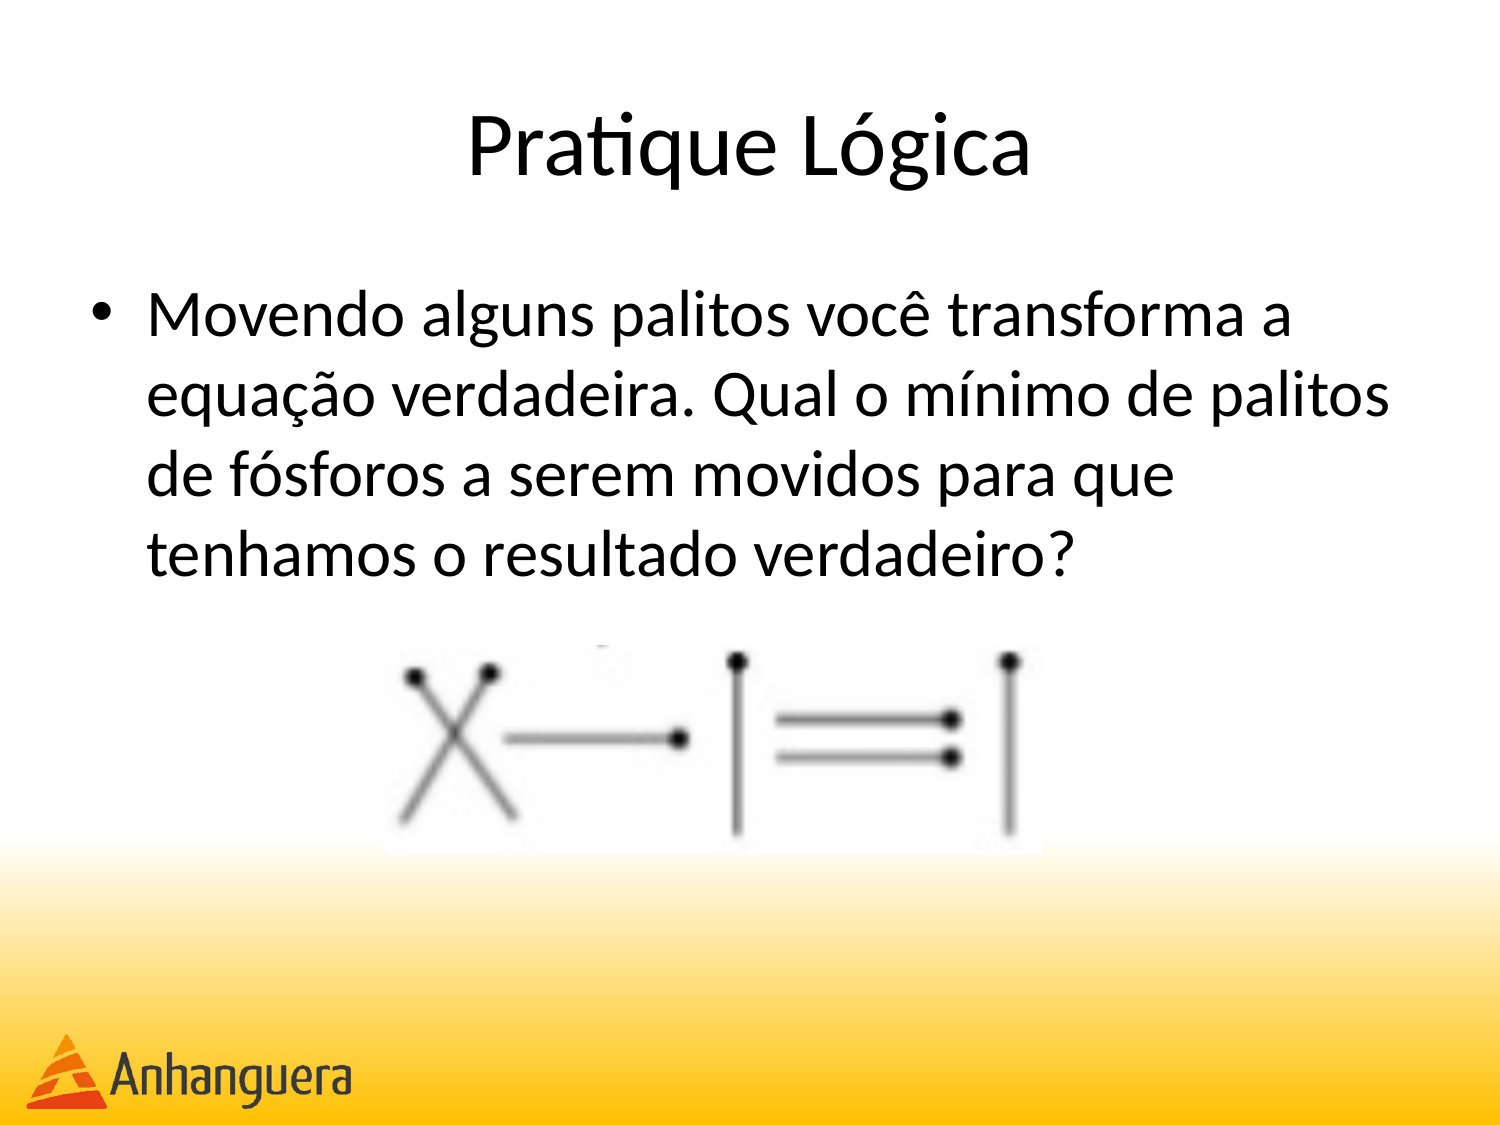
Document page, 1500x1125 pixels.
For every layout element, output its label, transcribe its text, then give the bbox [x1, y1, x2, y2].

list Movendo alguns palitos você transforma a equação verdadeira. Qual o mínimo de palitos de fósforos a serem movidos para que tenhamos o resultado verdadeiro? [75, 262, 1425, 1005]
title Pratique Lógica [75, 45, 1425, 233]
picture [2, 1034, 374, 1110]
picture [383, 644, 1042, 855]
